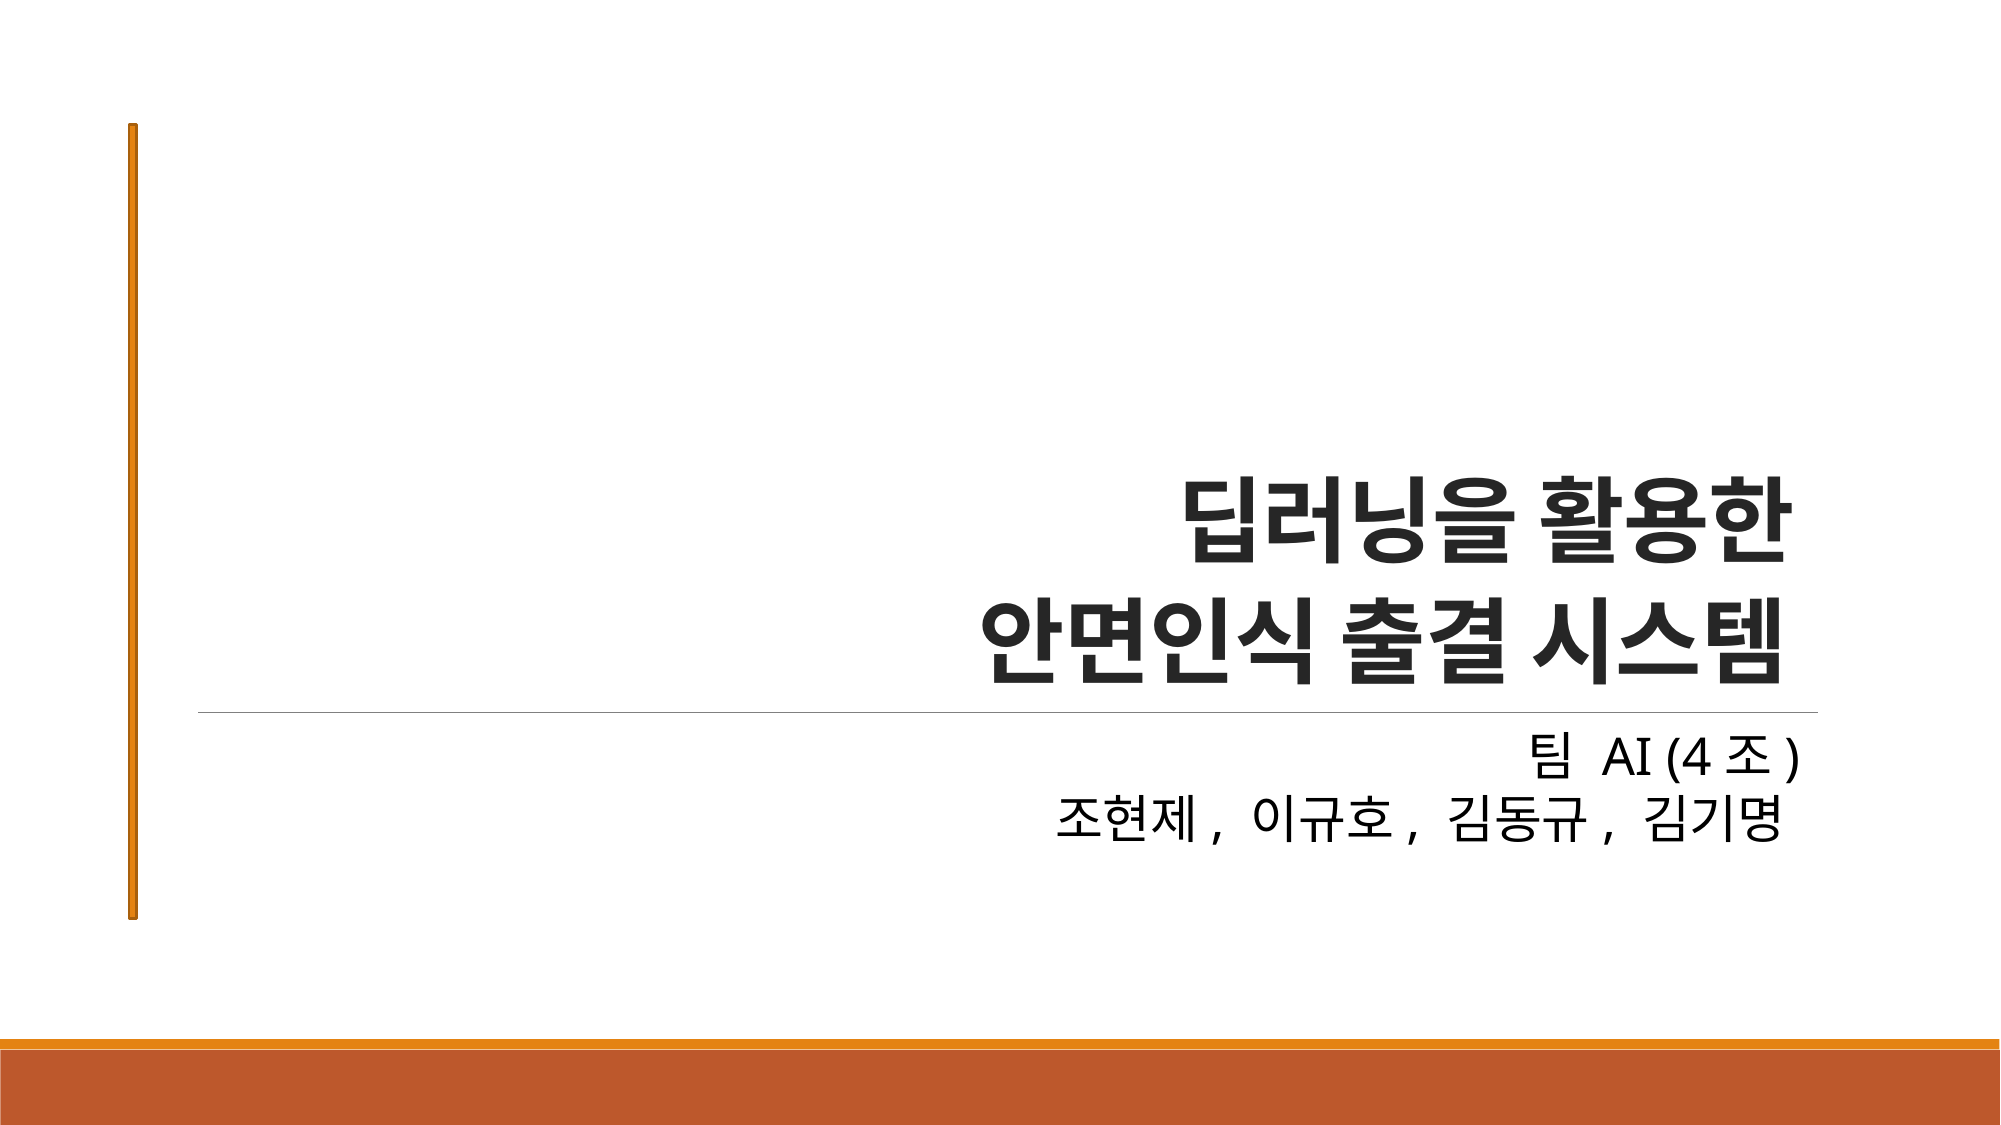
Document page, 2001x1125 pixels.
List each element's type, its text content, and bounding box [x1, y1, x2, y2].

text_box [128, 123, 138, 920]
text_box 팀 AI (4조) 조현제, 이규호, 김동규, 김기명 [883, 716, 1815, 857]
title 딥러닝을 활용한 안면인식 출결 시스템 [180, 124, 1830, 710]
